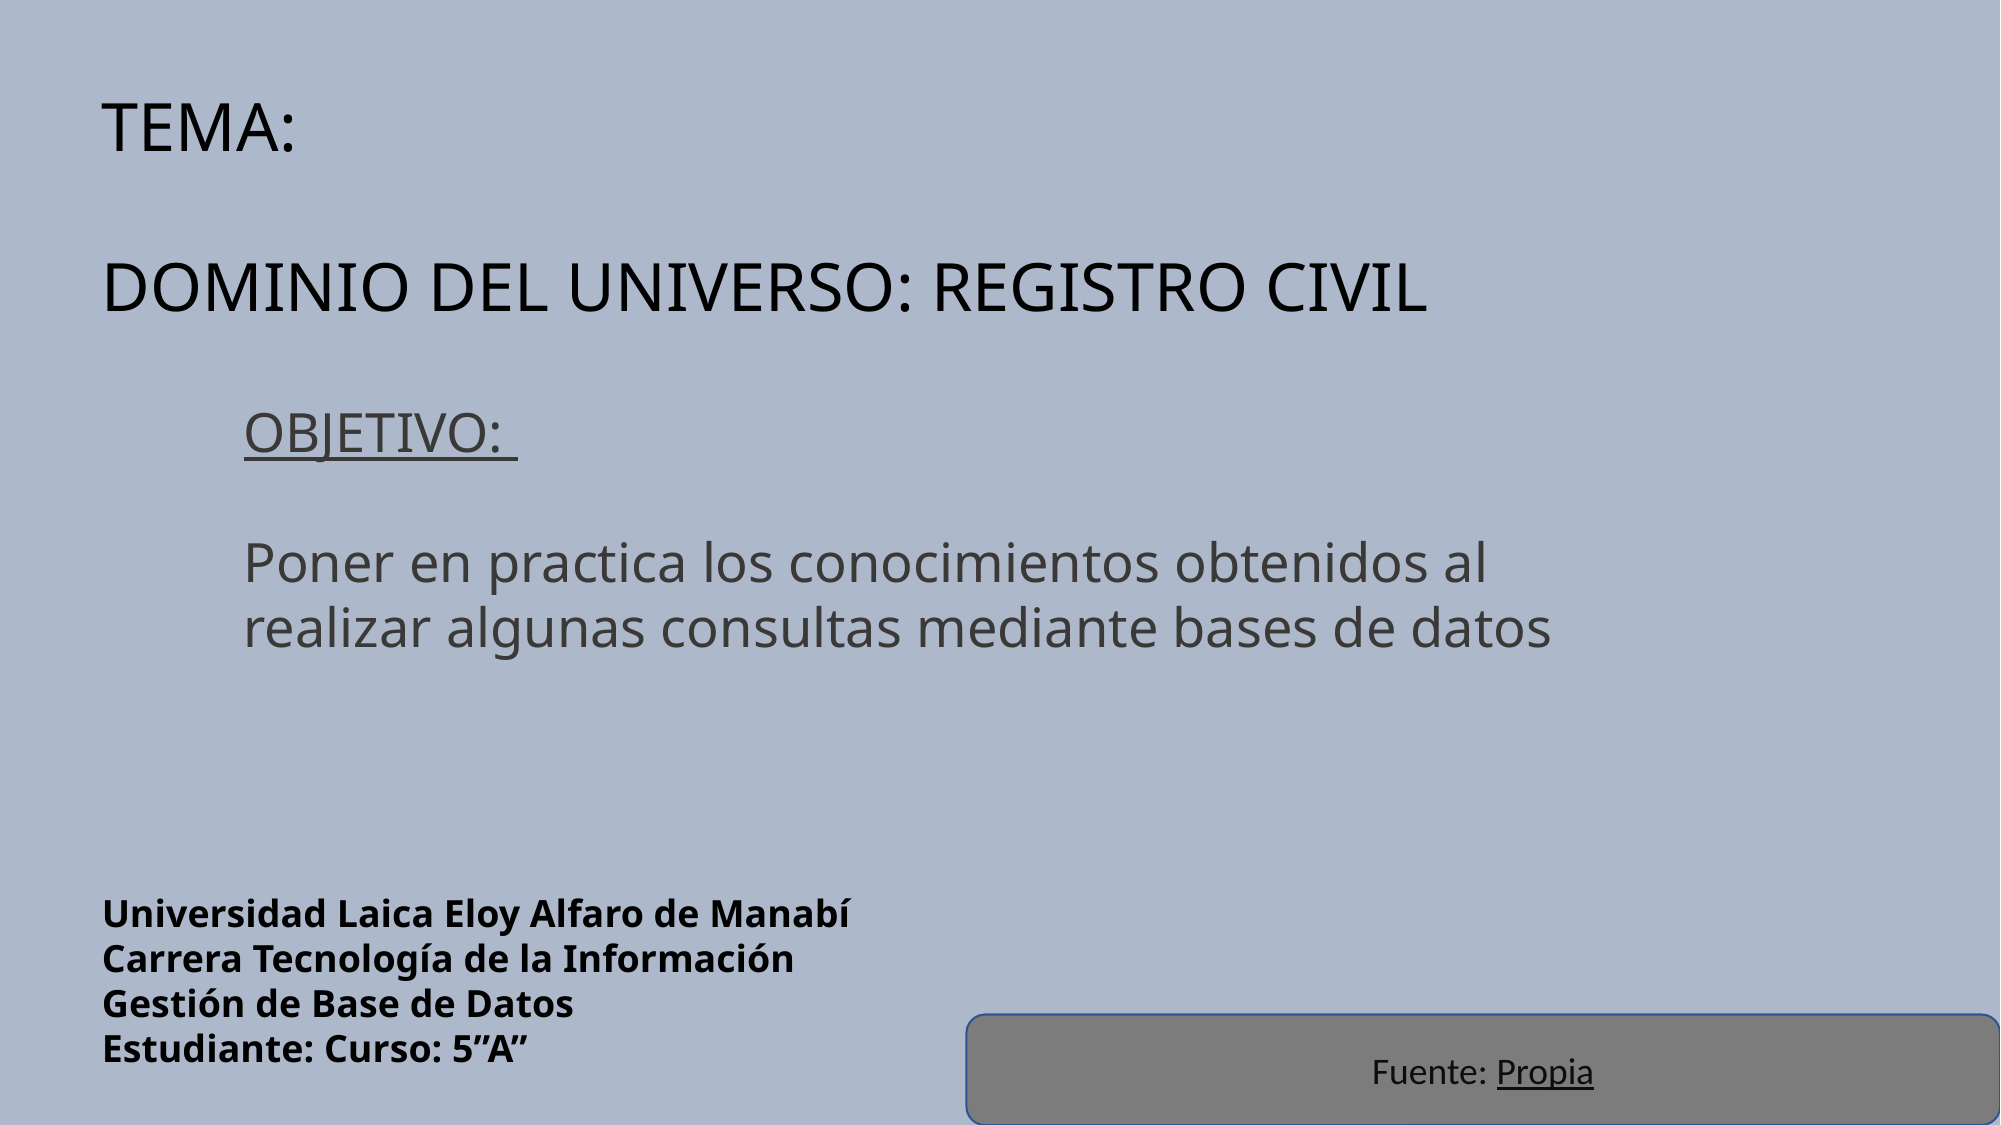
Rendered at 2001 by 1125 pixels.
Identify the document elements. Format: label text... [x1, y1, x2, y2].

text_box Universidad Laica Eloy Alfaro de Manabí Carrera Tecnología de la Información Gestión de Base de Datos Estudiante: Curso: 5”A” [86, 882, 891, 1078]
text_box OBJETIVO: Poner en practica los conocimientos obtenidos al realizar algunas consultas mediante bases de datos [228, 390, 1705, 666]
text_box TEMA: DOMINIO DEL UNIVERSO: REGISTRO CIVIL [86, 77, 1583, 333]
text_box Fuente: Propia [965, 1013, 2000, 1125]
